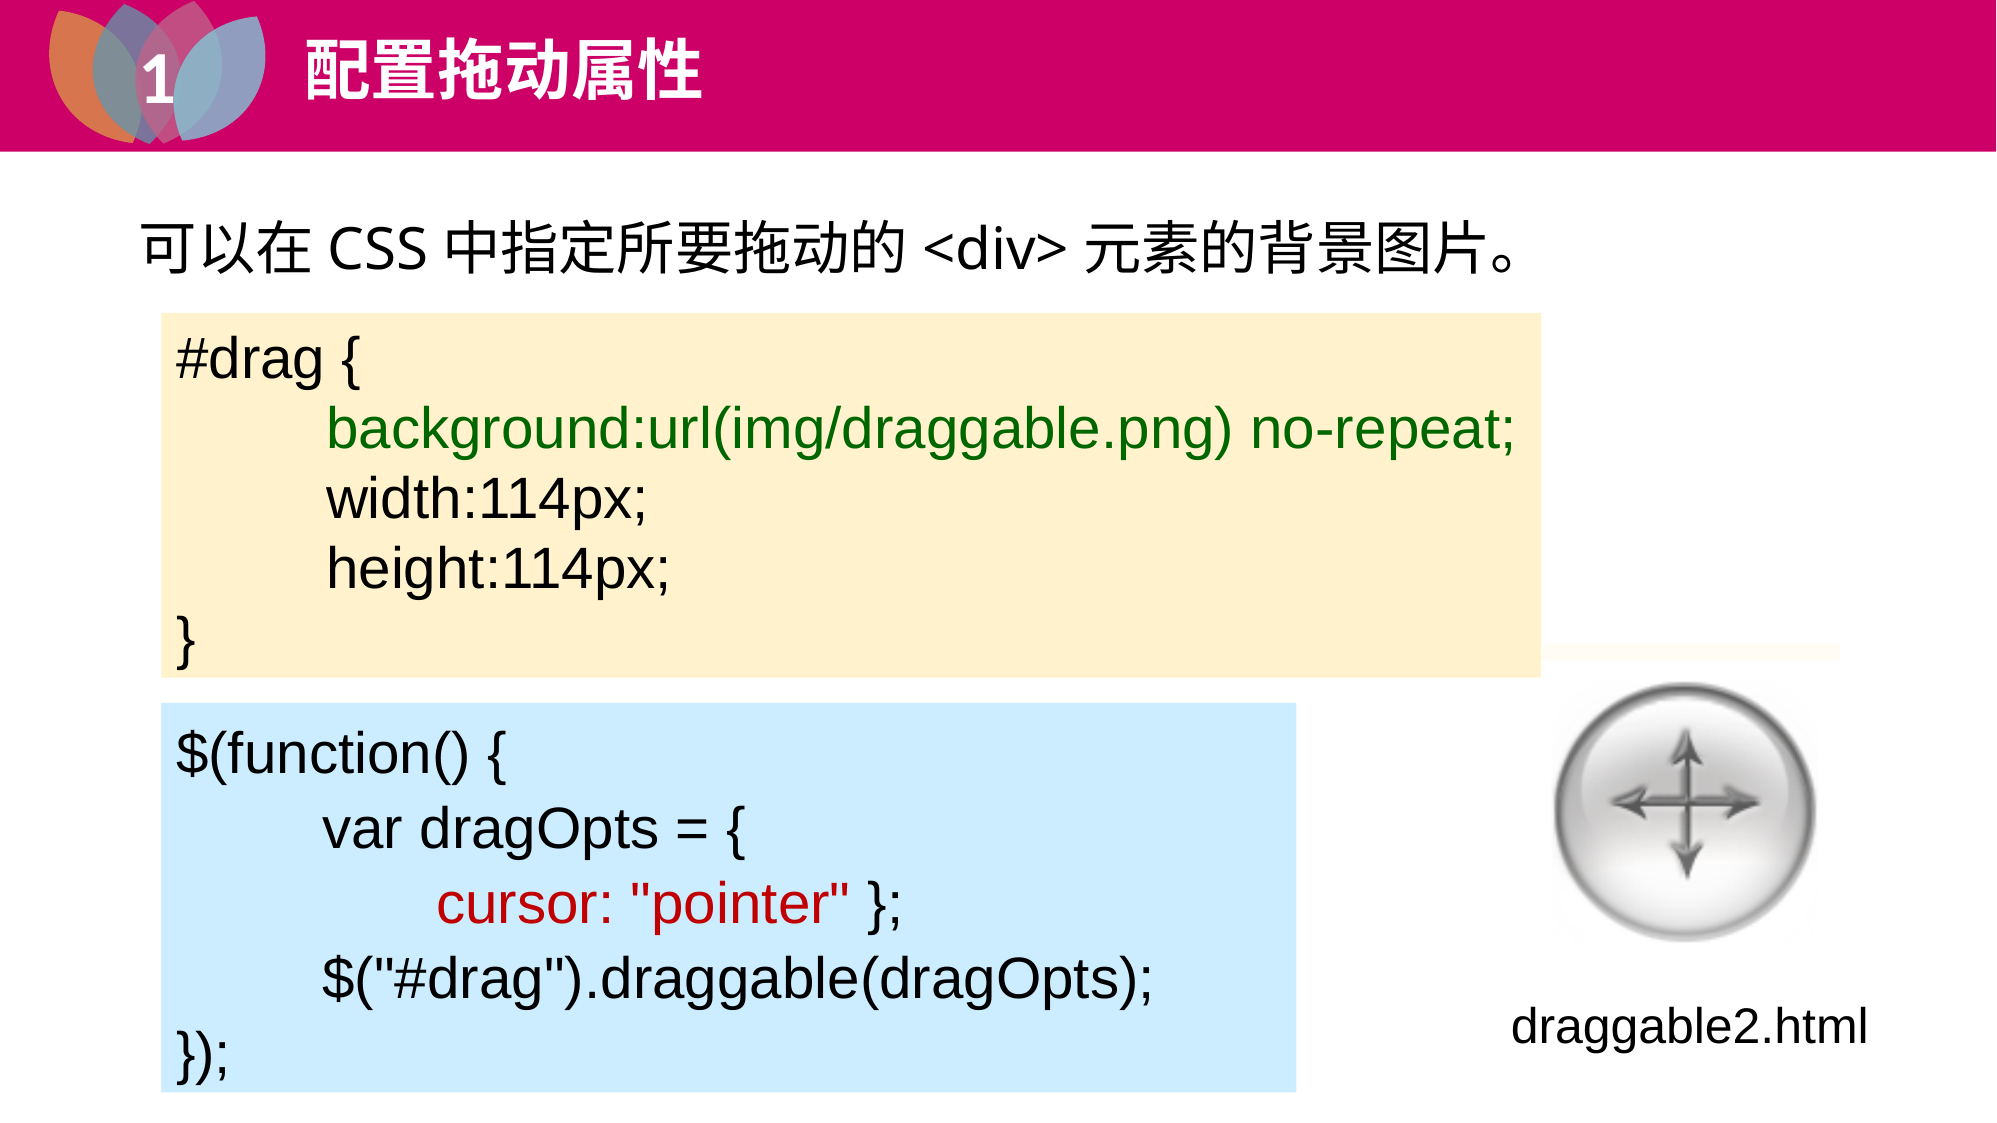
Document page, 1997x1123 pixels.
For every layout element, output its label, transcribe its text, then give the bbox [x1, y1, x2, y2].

text_box #drag { background:url(img/draggable.png) no-repeat; width:114px; height:114px; } [161, 312, 1542, 678]
text_box 配置拖动属性 [289, 20, 1105, 116]
picture [1541, 643, 1840, 966]
text_box 1 [123, 20, 195, 126]
text_box jQuery 插件 [511, 147, 1336, 194]
text_box 可以在CSS中指定所要拖动的<div>元素的背景图片。 [123, 194, 1825, 302]
text_box draggable2.html [1496, 986, 1922, 1061]
text_box $(function() { var dragOpts = { cursor: "pointer" }; $("#drag").draggable(dragOpts); }); [161, 702, 1297, 1093]
text_box 1 [336, 142, 466, 194]
